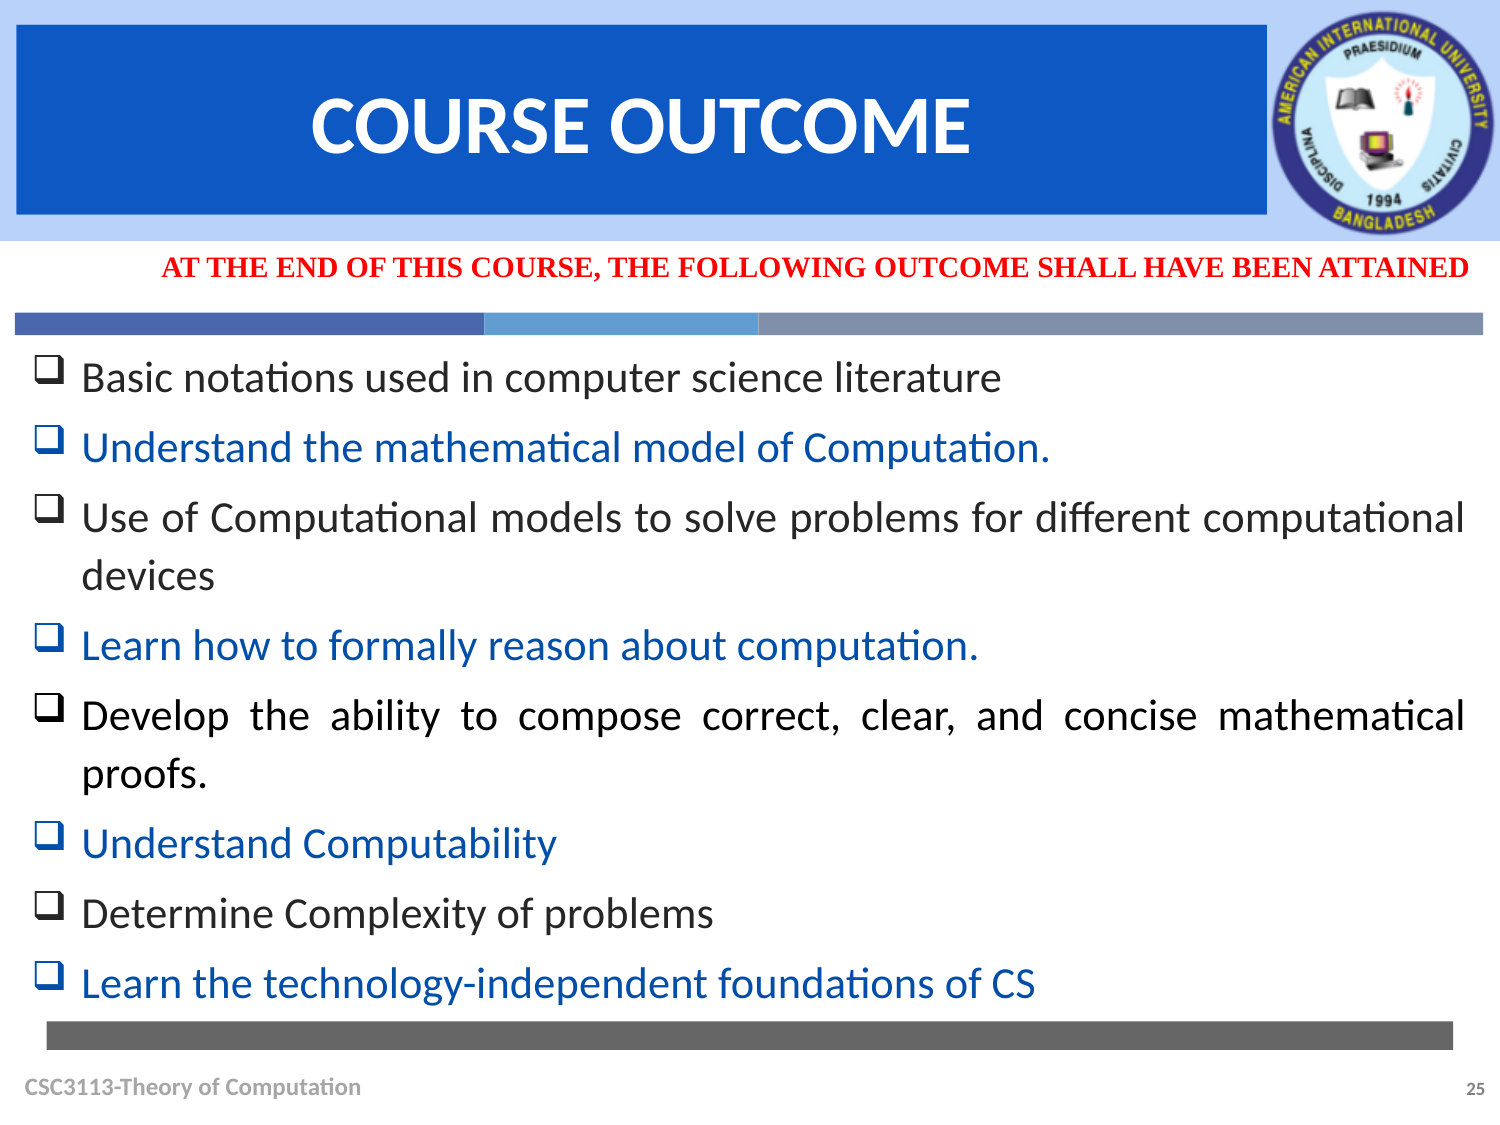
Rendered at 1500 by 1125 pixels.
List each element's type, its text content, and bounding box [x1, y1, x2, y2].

picture [1267, 6, 1500, 241]
list Basic notations used in computer science literature Understand the mathematical model of Computation. Use of Computational models to solve problems for different computational devices Learn how to formally reason about computation. Develop the ability to compose correct, clear, and concise mathematical proofs. Understand Computability Determine Complexity of problems Learn the technology-independent foundations of CS [16, 335, 1484, 1016]
footer CSC3113-Theory of Computation [10, 1055, 1015, 1116]
subtitle At the end of this course, the following outcome shall have been attained [16, 239, 1486, 320]
